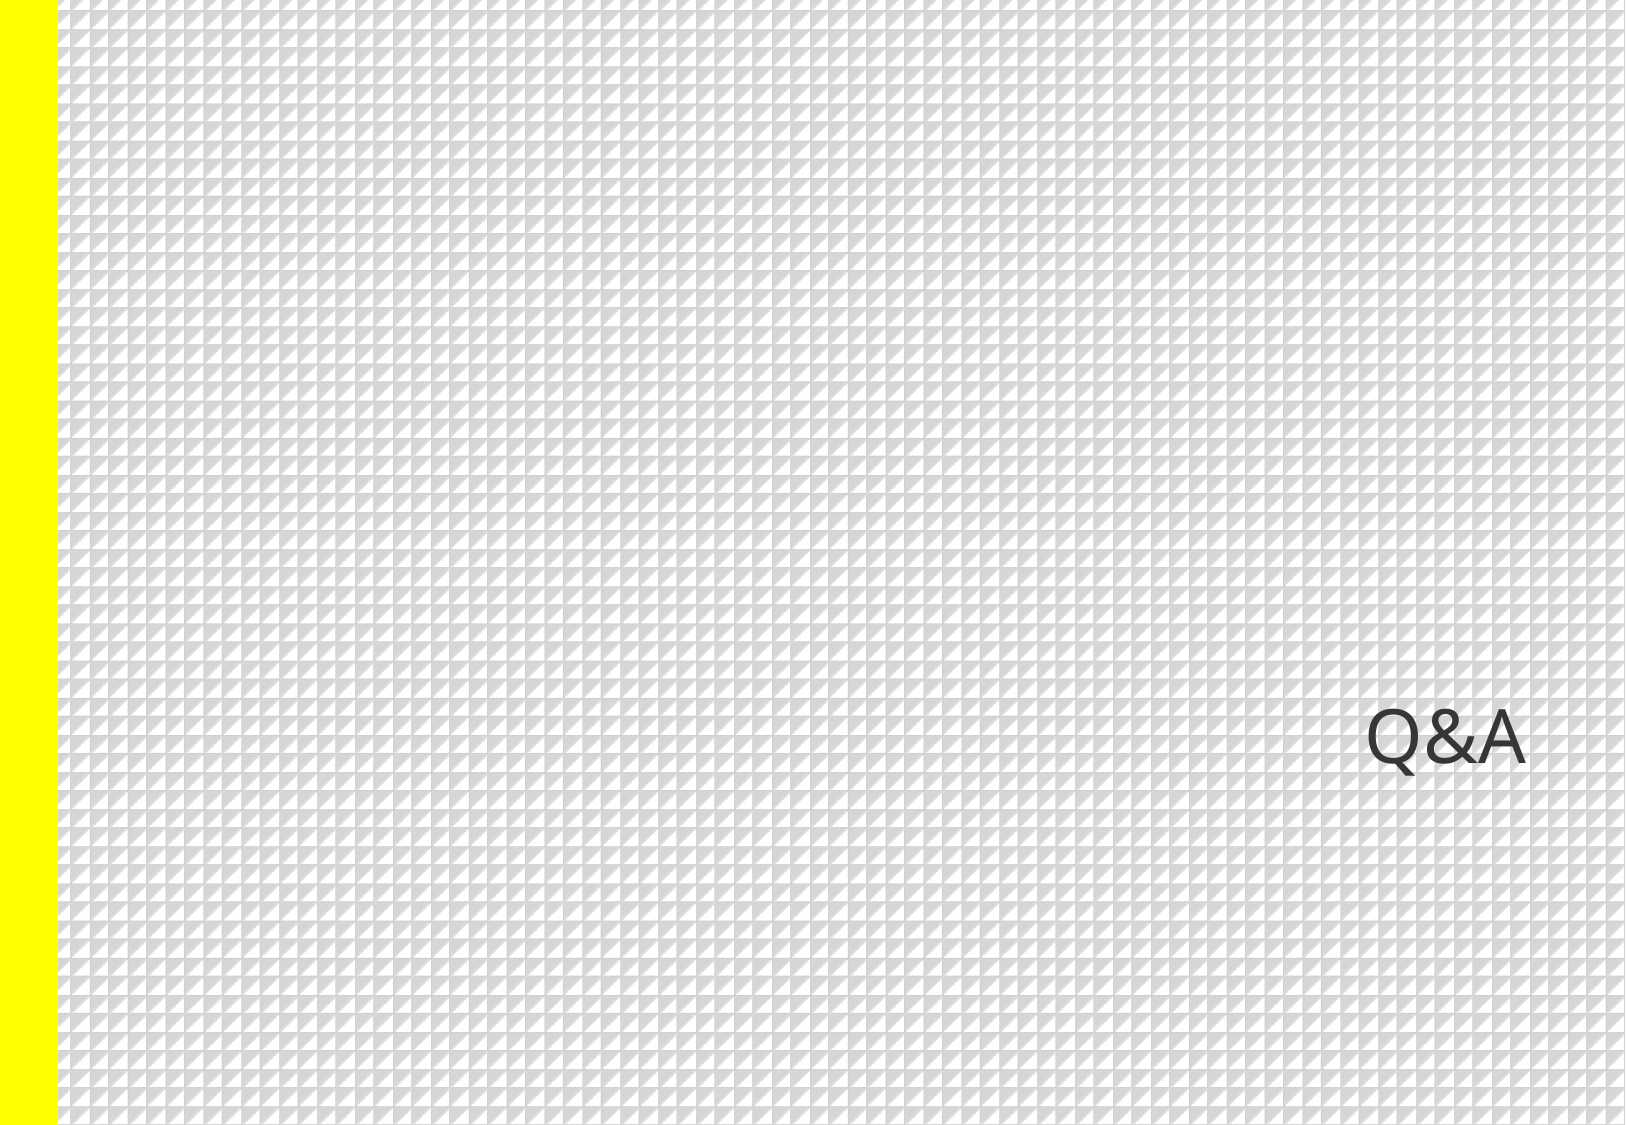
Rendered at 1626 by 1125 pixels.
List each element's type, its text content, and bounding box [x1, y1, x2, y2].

picture [57, 0, 1625, 1125]
title Q&A [159, 328, 1542, 787]
